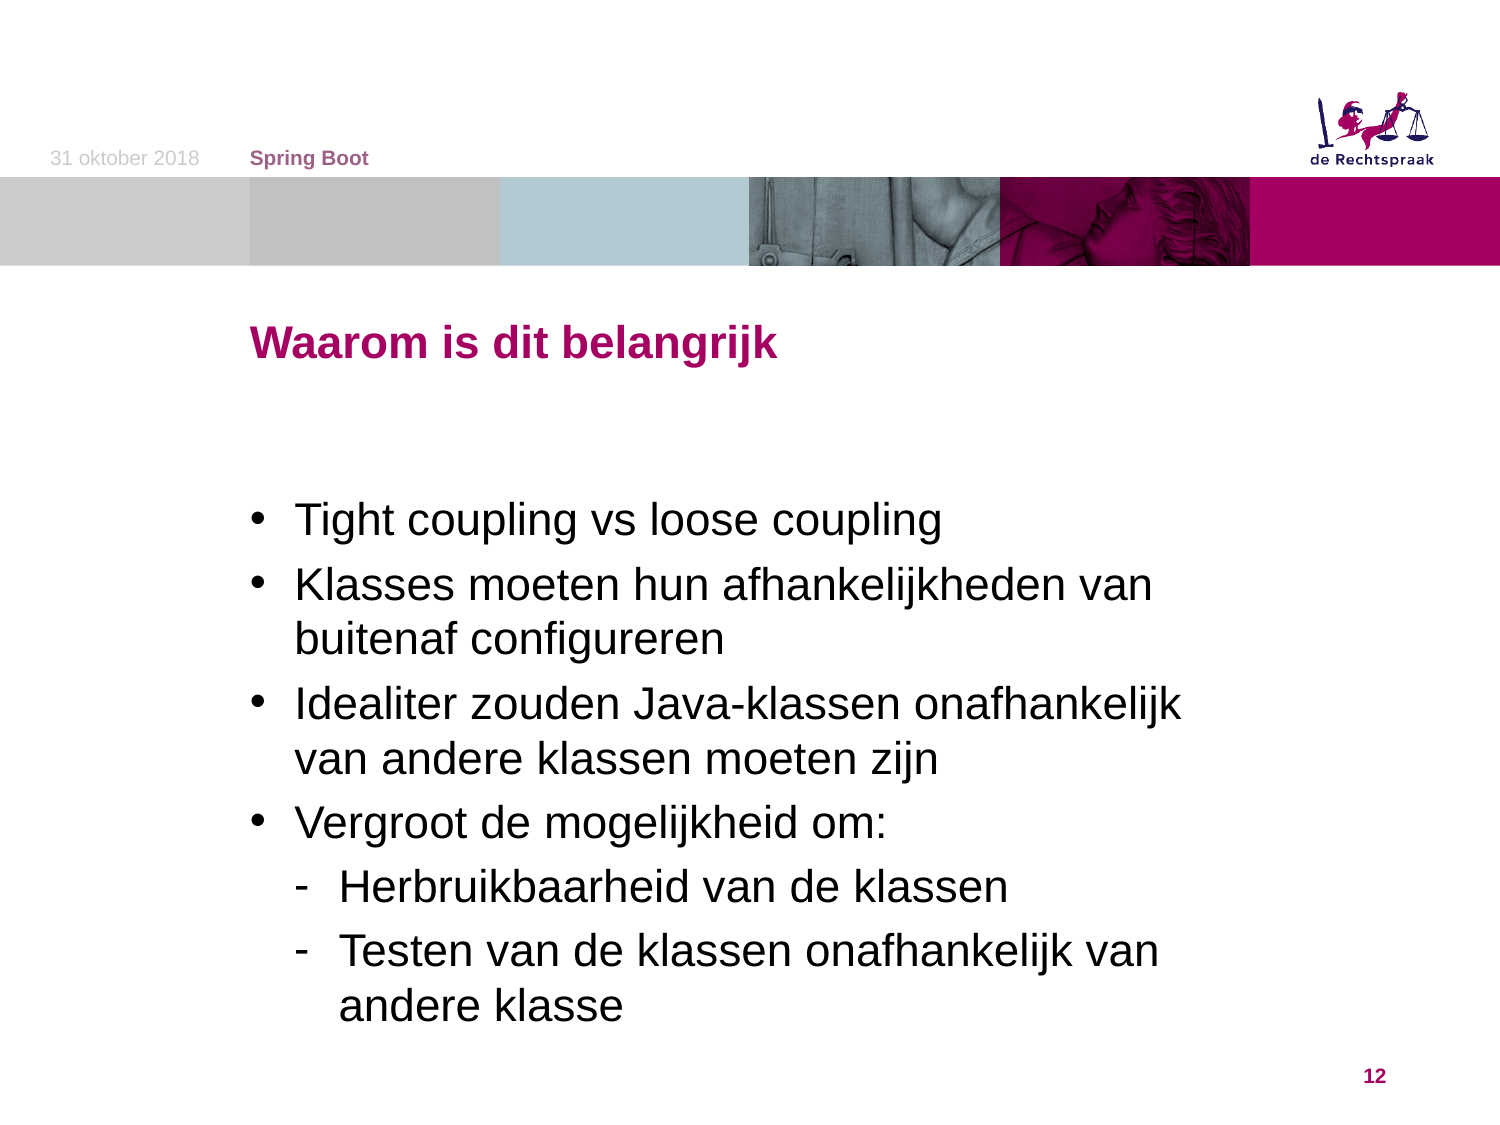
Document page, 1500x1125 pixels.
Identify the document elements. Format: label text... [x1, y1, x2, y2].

slide_number 12 [1345, 1062, 1405, 1091]
picture [749, 177, 1250, 266]
list Tight coupling vs loose coupling Klasses moeten hun afhankelijkheden van buitenaf configureren Idealiter zouden Java-klassen onafhankelijk van andere klassen moeten zijn Vergroot de mogelijkheid om: Herbruikbaarheid van de klassen Testen van de klassen onafhankelijk van andere klasse [249, 490, 1250, 1073]
slide_number 31 oktober 2018 [0, 141, 249, 170]
title Waarom is dit belangrijk [249, 312, 1250, 423]
picture [1290, 86, 1454, 167]
footer Spring Boot [249, 141, 1250, 170]
